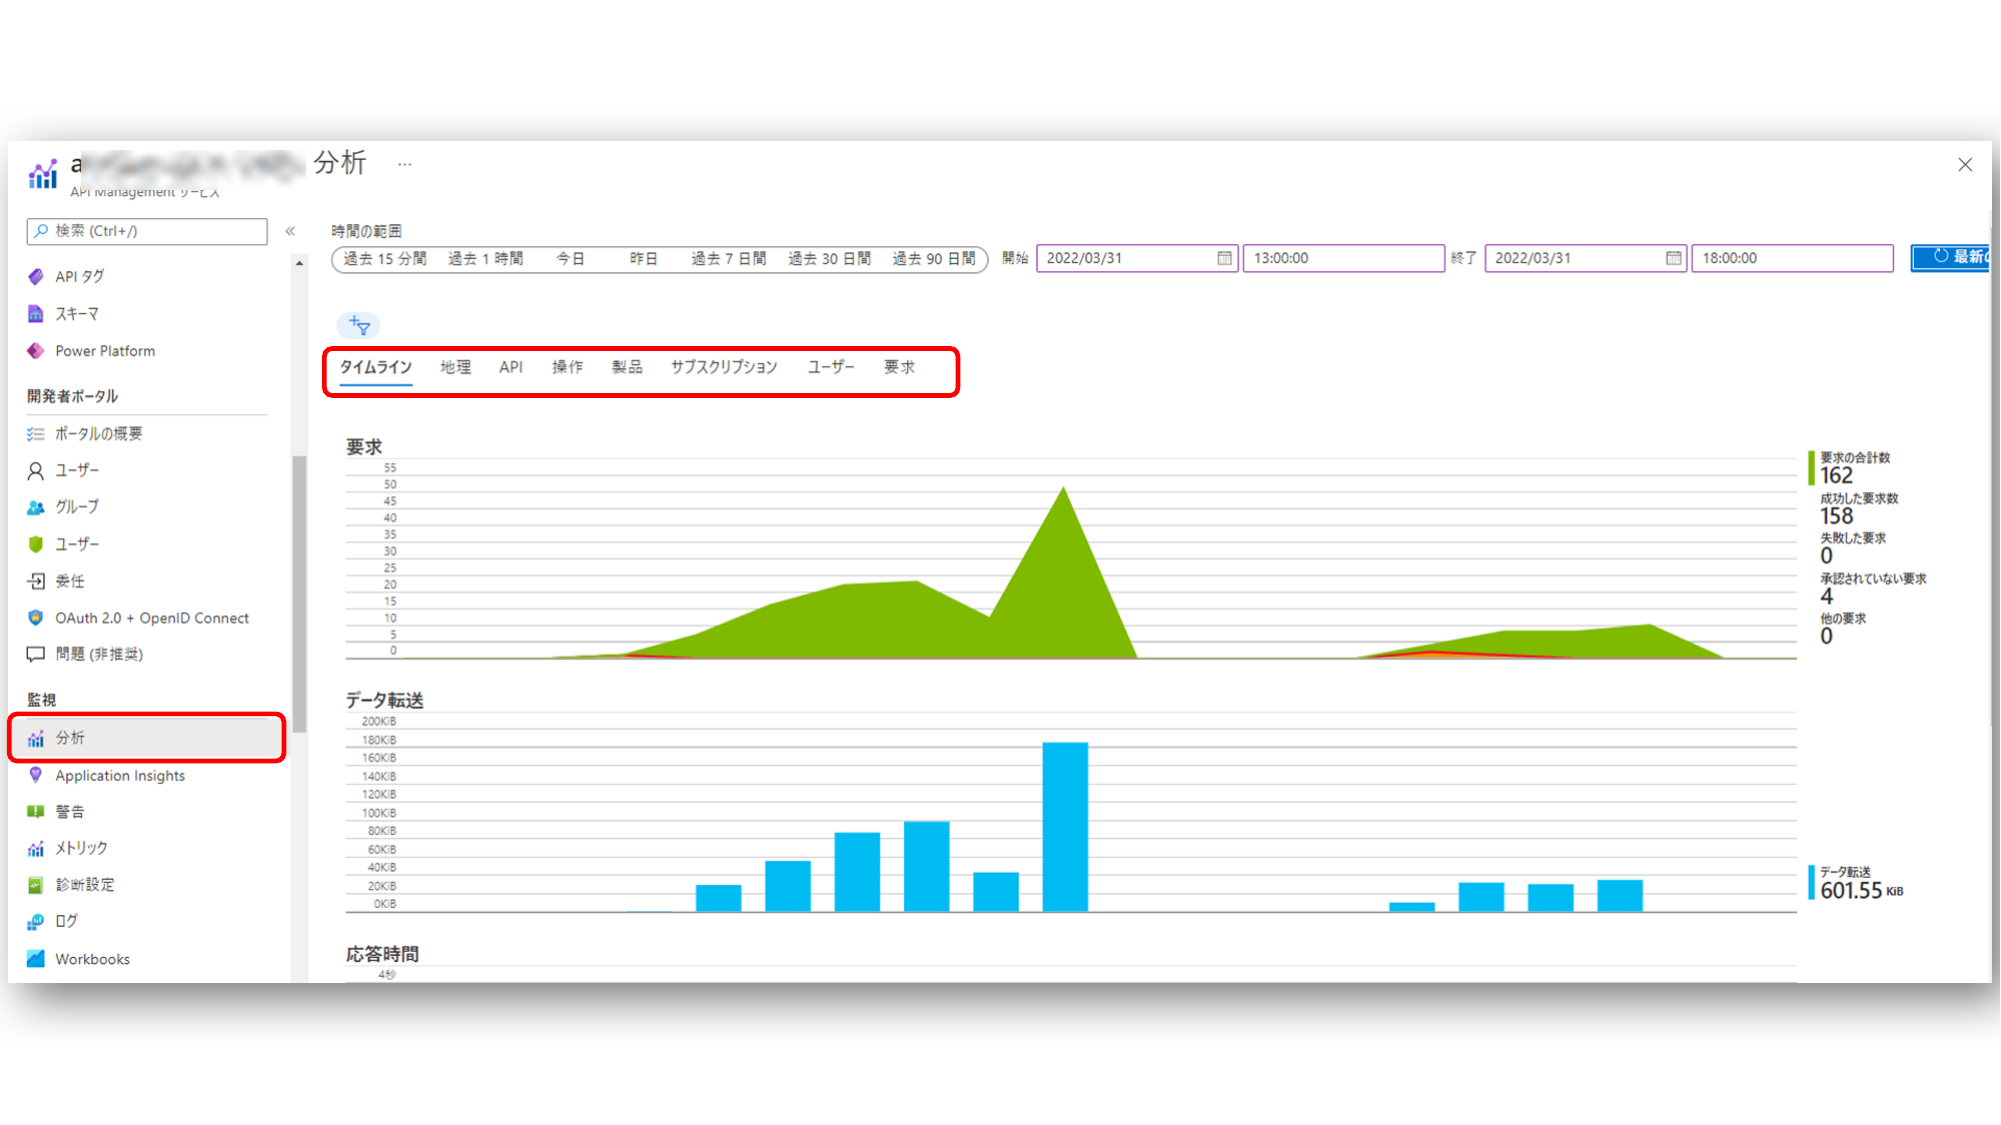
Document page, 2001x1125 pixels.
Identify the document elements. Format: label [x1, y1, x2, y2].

picture [8, 141, 1992, 983]
